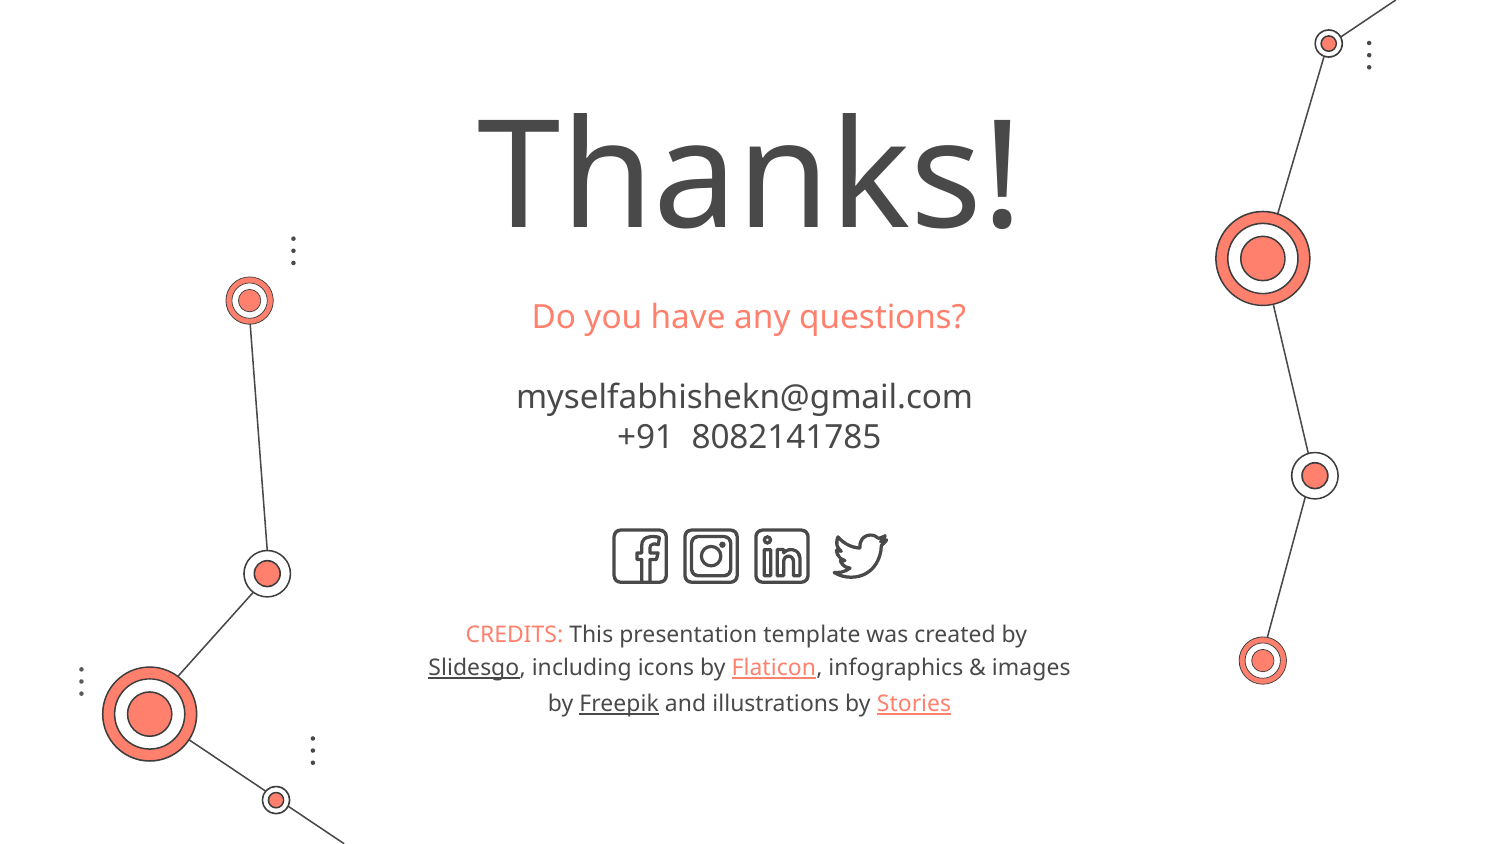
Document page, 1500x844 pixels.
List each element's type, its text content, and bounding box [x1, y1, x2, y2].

title Thanks! [345, 63, 1156, 241]
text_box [612, 528, 889, 585]
subtitle Do you have any questions? myselfabhishekn@gmail.com +91 8082141785 [495, 280, 1004, 516]
